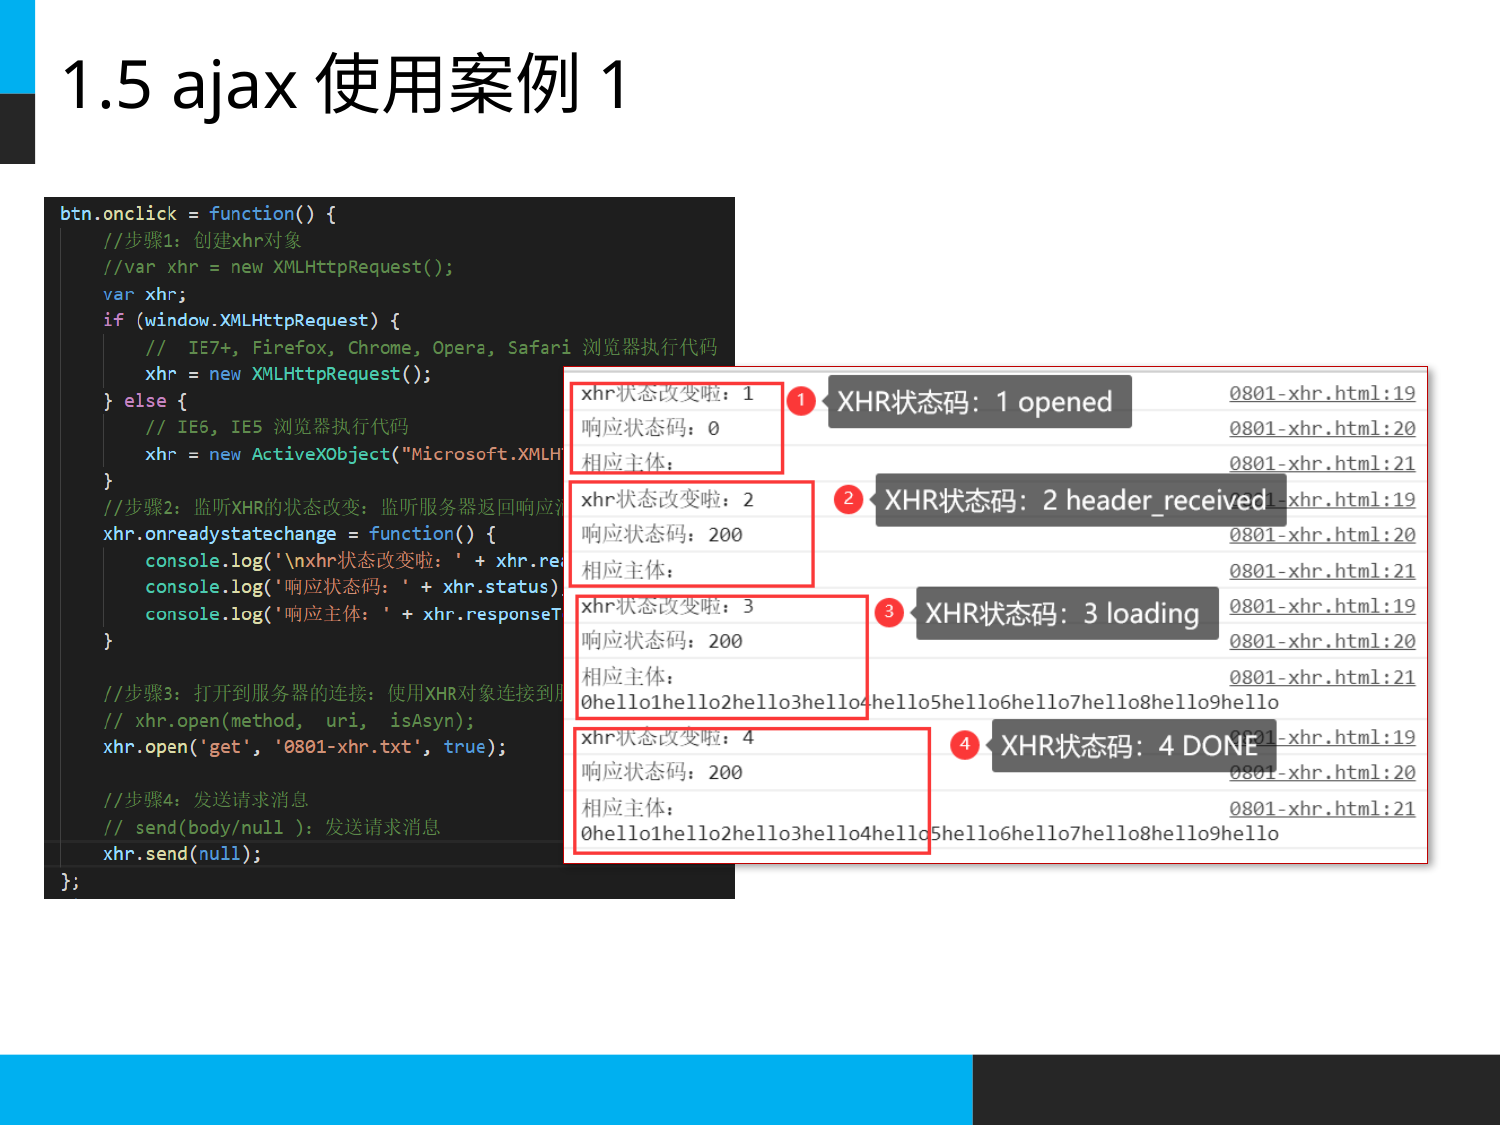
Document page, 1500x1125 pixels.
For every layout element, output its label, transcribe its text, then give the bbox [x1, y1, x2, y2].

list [44, 197, 736, 900]
picture [562, 366, 1428, 864]
title 1.5 ajax使用案例1 [44, 0, 1454, 164]
